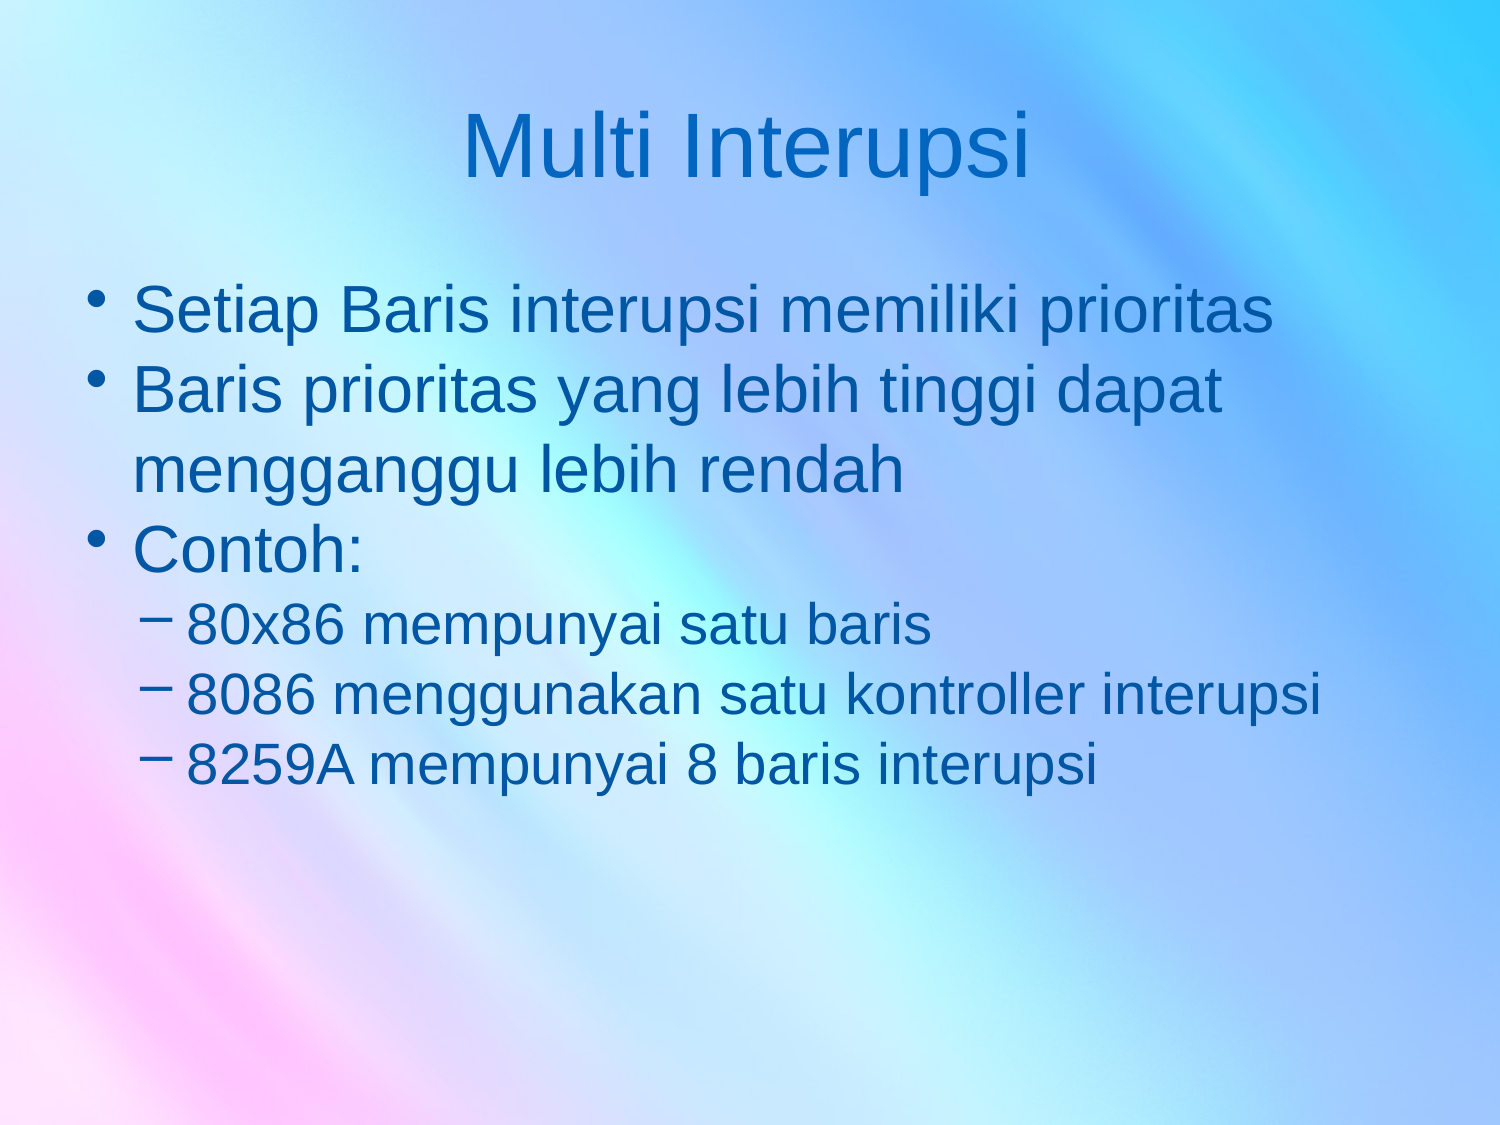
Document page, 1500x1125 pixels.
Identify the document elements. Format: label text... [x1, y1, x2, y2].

picture [0, 0, 1500, 1125]
list Setiap Baris interupsi memiliki prioritas Baris prioritas yang lebih tinggi dapat mengganggu lebih rendah Contoh: 80x86 mempunyai satu baris 8086 menggunakan satu kontroller interupsi 8259A mempunyai 8 baris interupsi [70, 258, 1425, 1001]
title Multi Interupsi [70, 47, 1425, 236]
